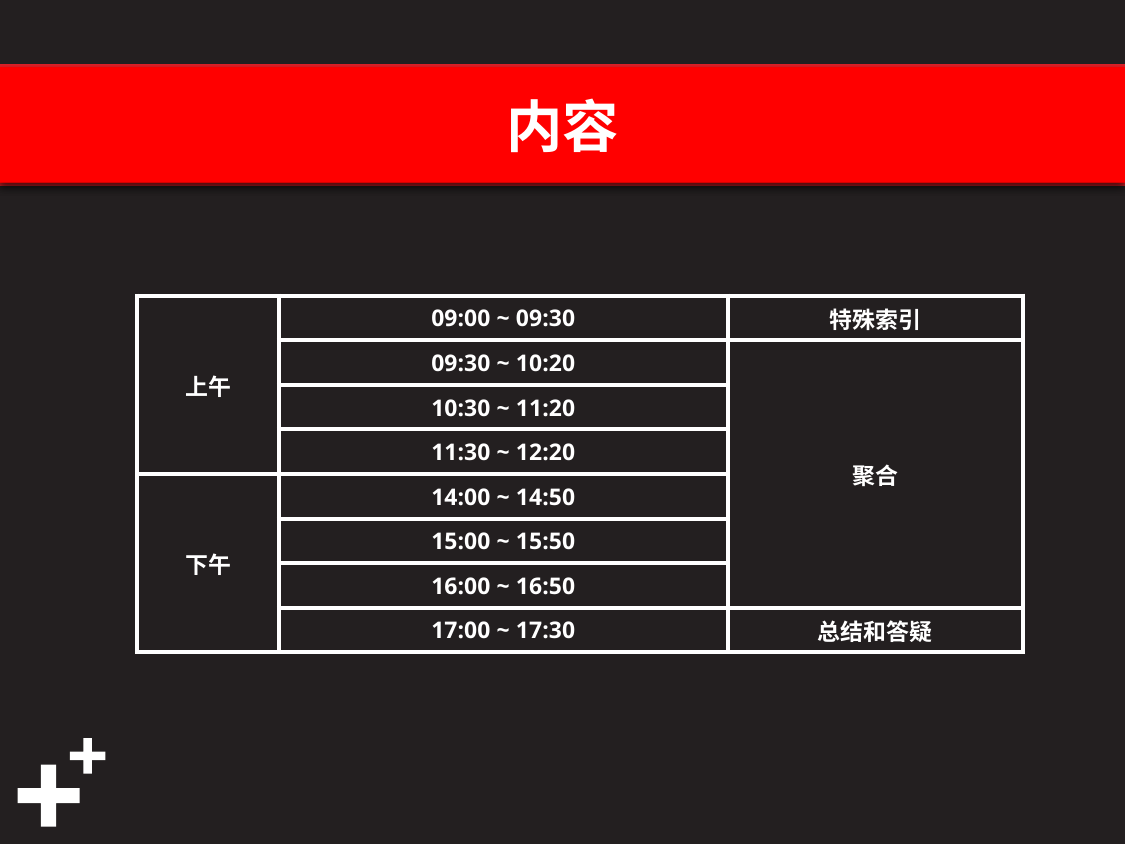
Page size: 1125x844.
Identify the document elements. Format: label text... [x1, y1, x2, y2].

table_cell 15:00 ~ 15:50 [281, 521, 726, 561]
table_cell 下午 [139, 476, 277, 650]
table_header 上午 [139, 298, 277, 472]
table_cell 总结和答疑 [730, 610, 1021, 650]
text_box [0, 239, 1125, 584]
table_cell 11:30 ~ 12:20 [281, 431, 726, 472]
table_cell 09:30 ~ 10:20 [281, 342, 726, 383]
table_header 09:00 ~ 09:30 [281, 298, 726, 338]
table_cell 14:00 ~ 14:50 [281, 476, 726, 517]
table_header 特殊索引 [730, 298, 1021, 338]
table_cell 16:00 ~ 16:50 [281, 565, 726, 606]
table_cell 17:00 ~ 17:30 [281, 610, 726, 650]
table_cell 聚合 [730, 342, 1021, 606]
table_cell 10:30 ~ 11:20 [281, 387, 726, 427]
